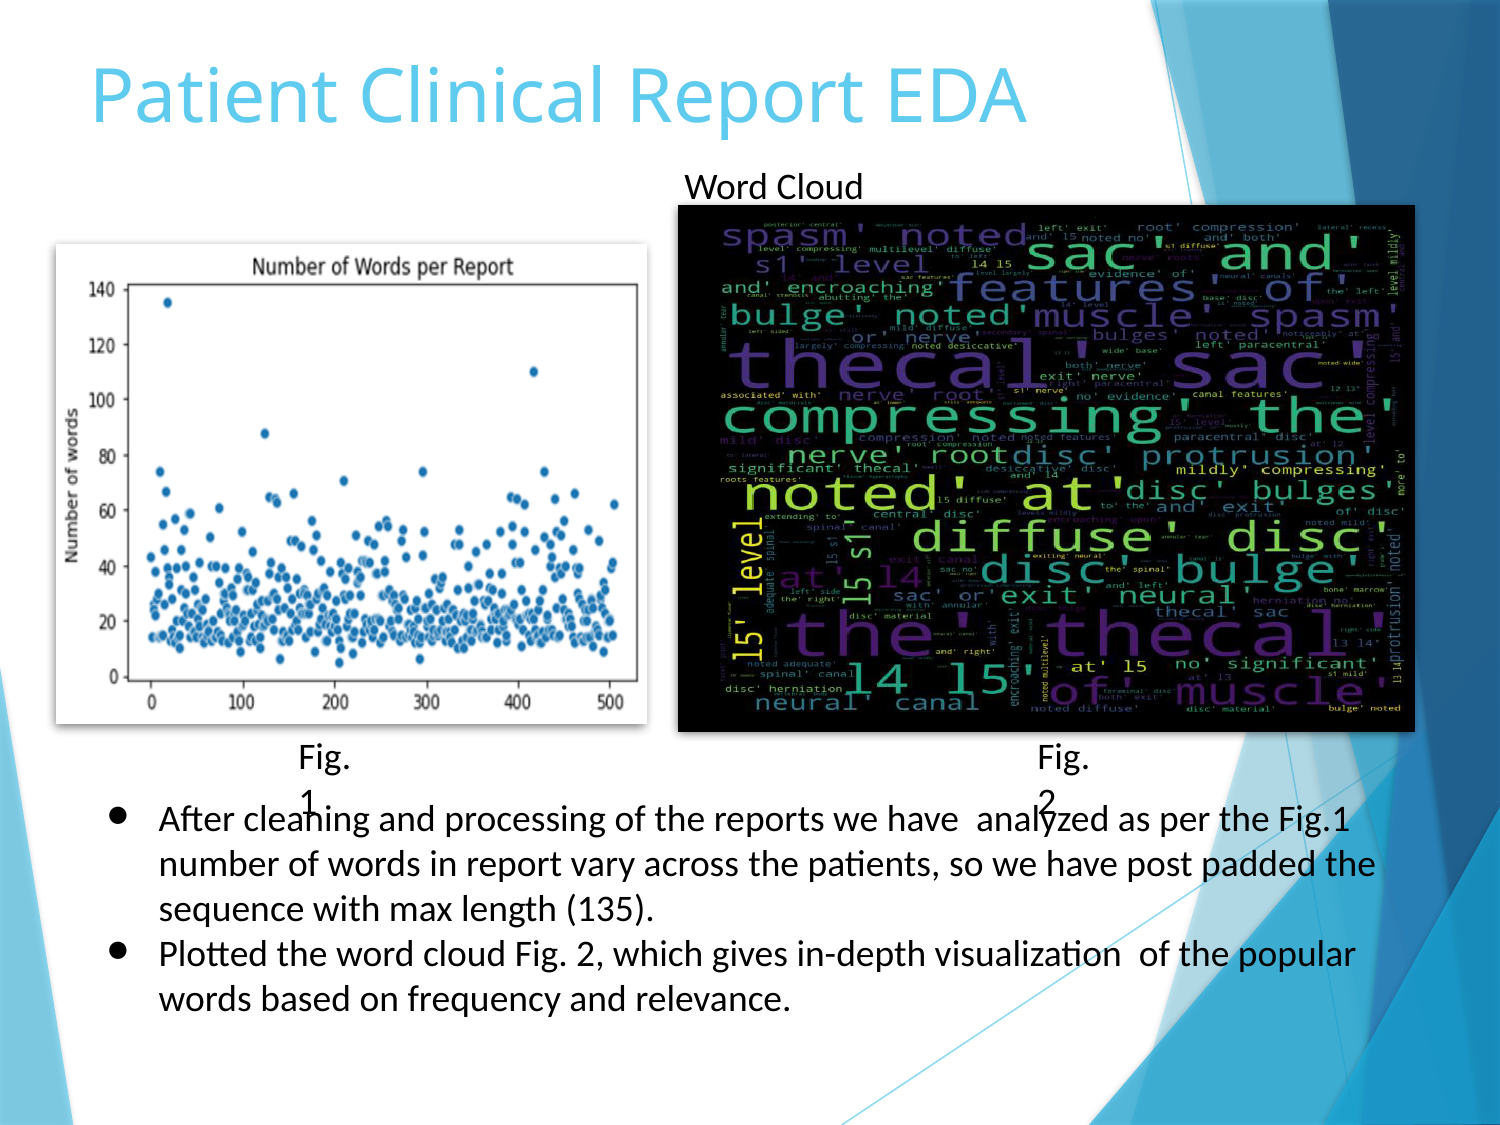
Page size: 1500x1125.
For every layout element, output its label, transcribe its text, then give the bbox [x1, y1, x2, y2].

title Patient Clinical Report EDA [87, 45, 1381, 236]
text_box After cleaning and processing of the reports we have analyzed as per the Fig.1 number of words in report vary across the patients, so we have post padded the sequence with max length (135). Plotted the word cloud Fig. 2, which gives in-depth visualization of the popular words based on frequency and relevance. [68, 779, 1415, 1034]
text_box Fig.2 [1022, 742, 1124, 838]
text_box Word Cloud [669, 147, 944, 223]
picture [678, 205, 1415, 732]
text_box Fig.1 [283, 732, 386, 838]
picture [55, 243, 647, 725]
